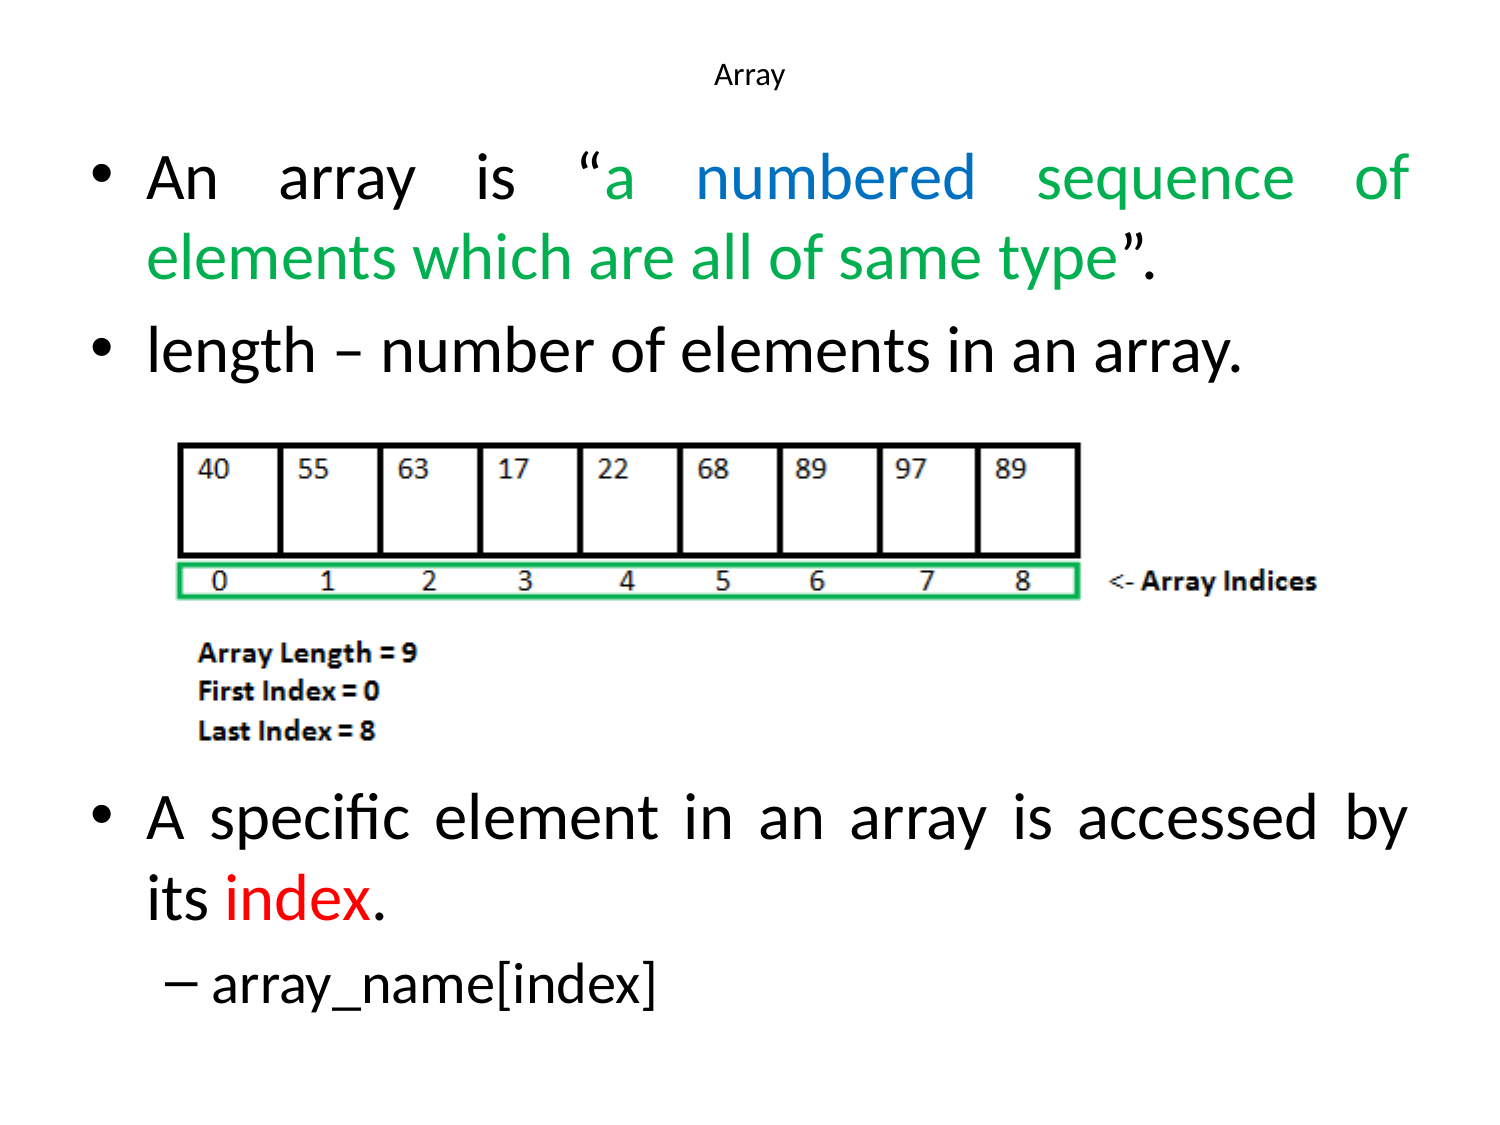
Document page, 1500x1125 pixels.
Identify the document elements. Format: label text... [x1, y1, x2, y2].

title Array [75, 45, 1425, 100]
list An array is “a numbered sequence of elements which are all of same type”. length – number of elements in an array. A specific element in an array is accessed by its index. array_name[index] [75, 125, 1425, 1088]
picture [162, 416, 1345, 763]
